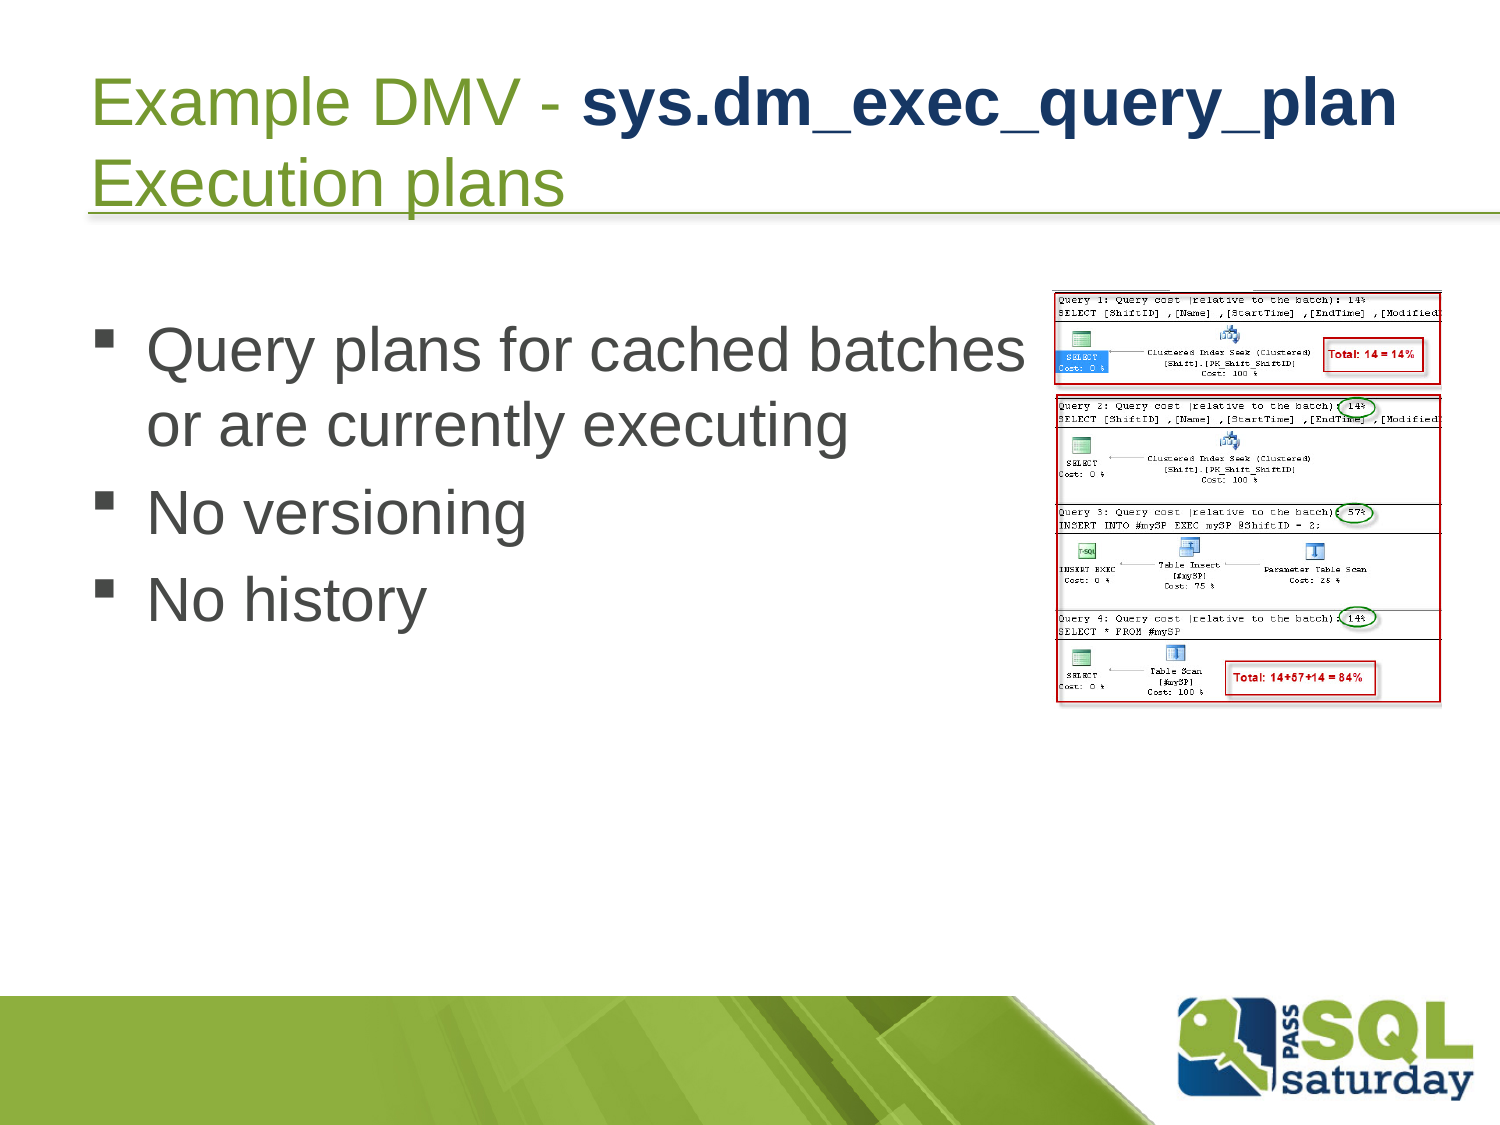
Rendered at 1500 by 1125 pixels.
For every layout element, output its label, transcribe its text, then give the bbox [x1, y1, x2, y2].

picture [1051, 290, 1442, 710]
title Example DMV - sys.dm_exec_query_plan Execution plans [75, 45, 1425, 233]
list Query plans for cached batches or are currently executing No versioning No history [75, 301, 1053, 851]
picture [0, 969, 1483, 1125]
